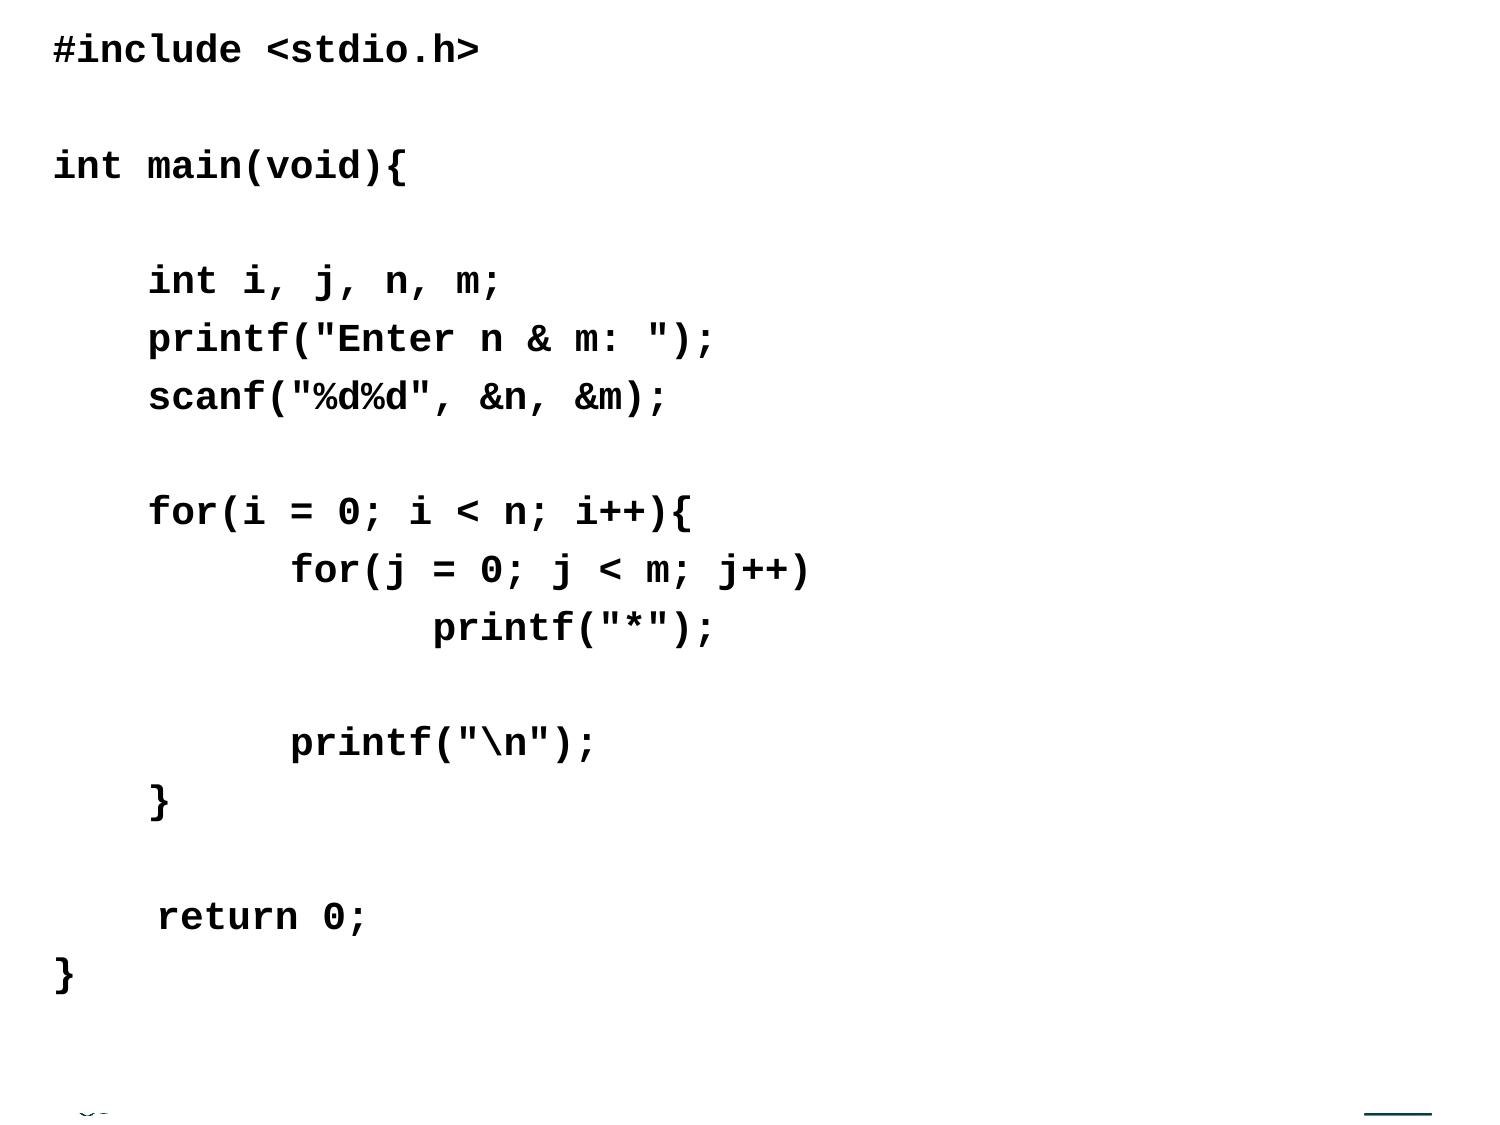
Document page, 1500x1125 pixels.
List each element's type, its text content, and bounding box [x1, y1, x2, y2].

list #include <stdio.h> int main(void){ int i, j, n, m; printf("Enter n & m: "); scanf("%d%d", &n, &m); for(i = 0; i < n; i++){ for(j = 0; j < m; j++) printf("*"); printf("\n"); } return 0; } [37, 24, 1463, 1113]
picture [50, 1113, 125, 1118]
picture [1362, 1113, 1438, 1119]
